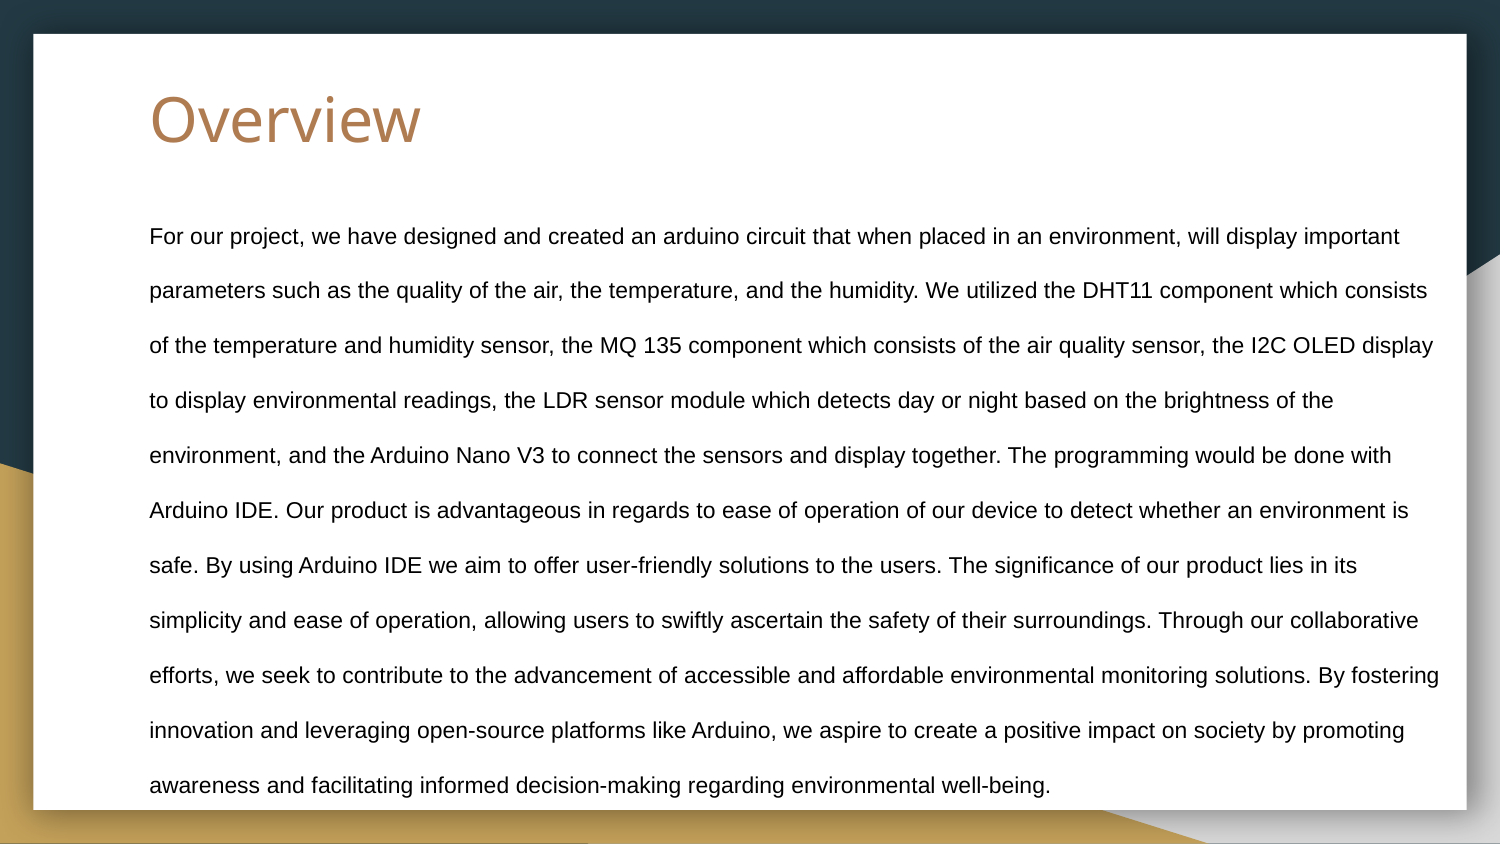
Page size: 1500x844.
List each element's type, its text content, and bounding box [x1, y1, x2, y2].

list For our project, we have designed and created an arduino circuit that when placed in an environment, will display important parameters such as the quality of the air, the temperature, and the humidity. We utilized the DHT11 component which consists of the temperature and humidity sensor, the MQ 135 component which consists of the air quality sensor, the I2C OLED display to display environmental readings, the LDR sensor module which detects day or night based on the brightness of the environment, and the Arduino Nano V3 to connect the sensors and display together. The programming would be done with Arduino IDE. Our product is advantageous in regards to ease of operation of our device to detect whether an environment is safe. By using Arduino IDE we aim to offer user-friendly solutions to the users. The significance of our product lies in its simplicity and ease of operation, allowing users to swiftly ascertain the safety of their surroundings. Through our collaborative efforts, we seek to contribute to the advancement of accessible and affordable environmental monitoring solutions. By fostering innovation and leveraging open-source platforms like Arduino, we aspire to create a positive impact on society by promoting awareness and facilitating informed decision-making regarding environmental well-being. [134, 178, 1463, 581]
title Overview [134, 60, 1366, 178]
